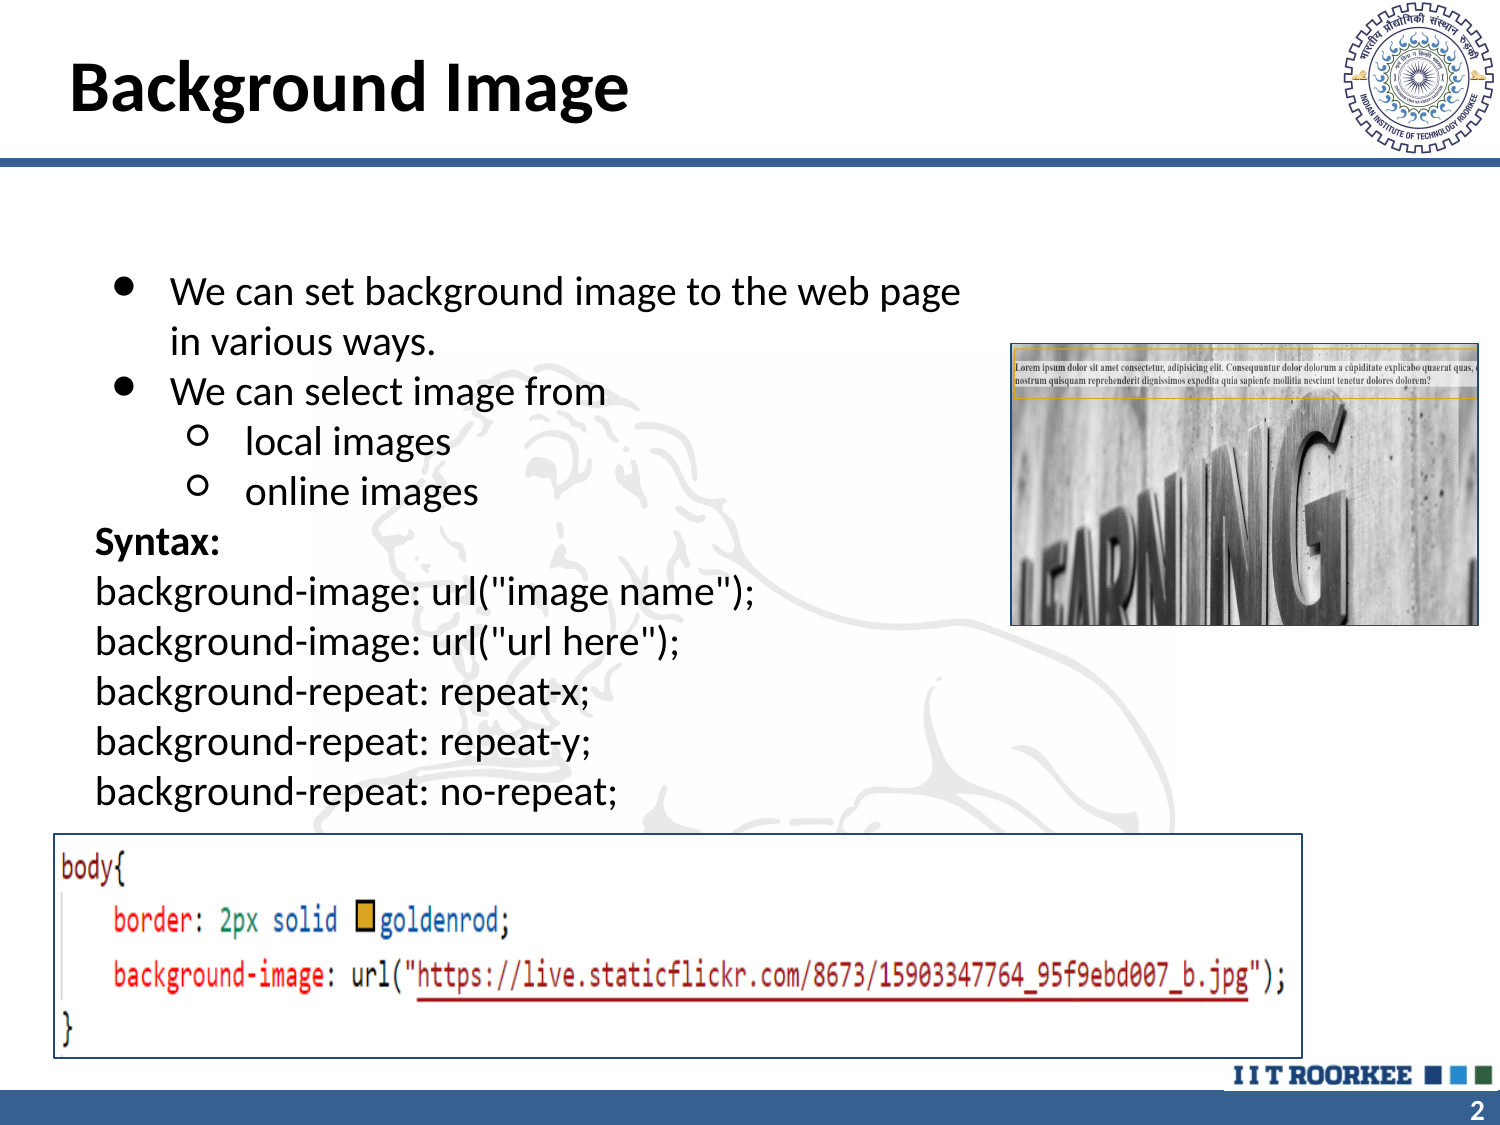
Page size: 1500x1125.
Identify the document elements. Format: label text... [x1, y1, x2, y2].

picture [1339, 0, 1500, 158]
text_box We can set background image to the web page in various ways. We can select image from local images online images Syntax: background-image: url("image name"); background-image: url("url here"); background-repeat: repeat-x; background-repeat: repeat-y; background-repeat: no-repeat; [83, 252, 1012, 825]
title Background Image [54, 0, 1210, 185]
picture [54, 834, 1302, 1058]
picture [1224, 1057, 1498, 1091]
picture [307, 344, 1478, 833]
